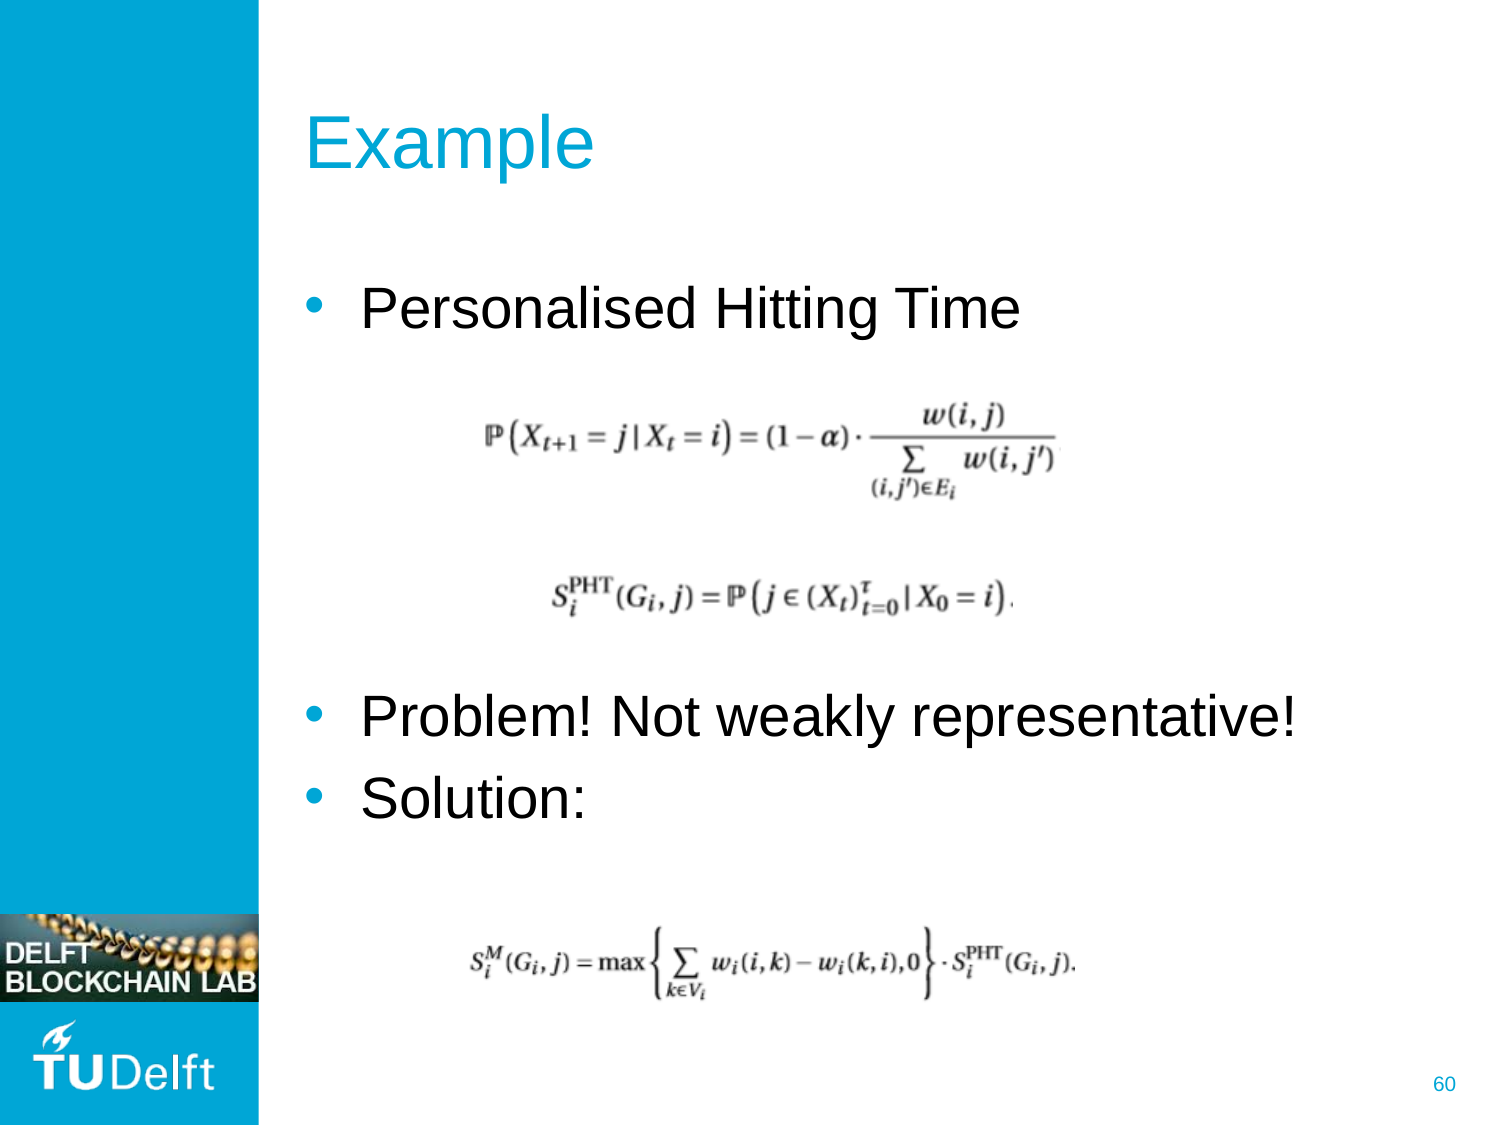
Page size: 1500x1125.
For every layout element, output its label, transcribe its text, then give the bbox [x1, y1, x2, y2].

picture [466, 397, 1062, 506]
picture [453, 921, 1075, 1010]
picture [546, 560, 1013, 641]
title Example [289, 45, 1455, 233]
picture [0, 915, 259, 1001]
list Personalised Hitting Time Problem! Not weakly representative! Solution: [289, 262, 1455, 1025]
